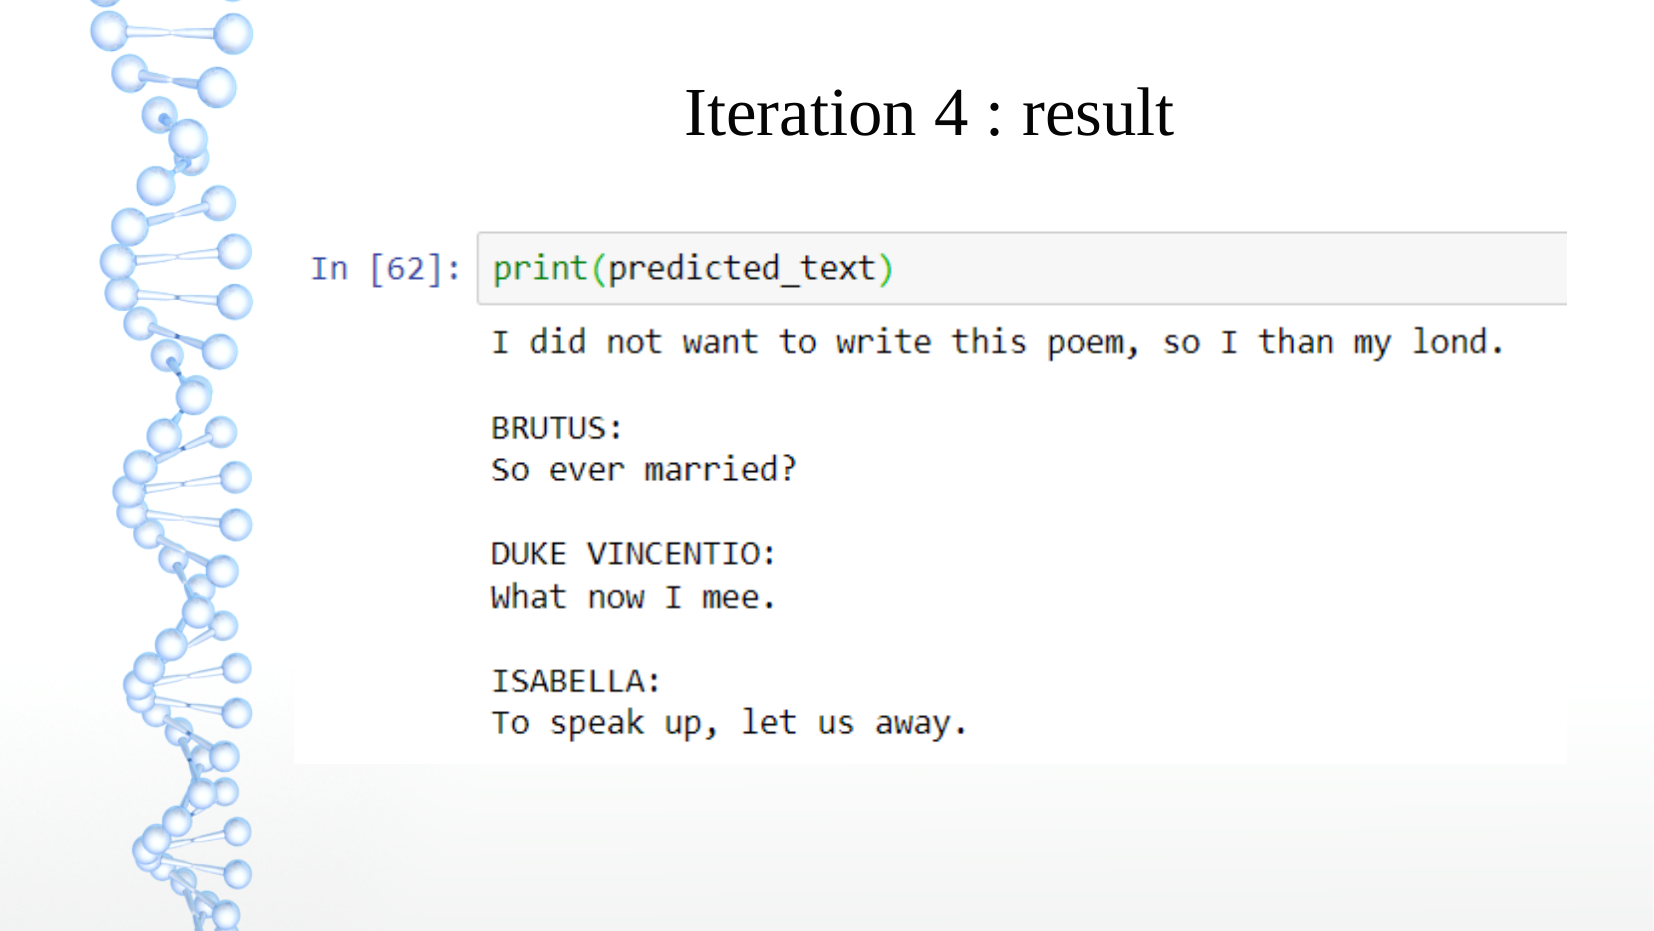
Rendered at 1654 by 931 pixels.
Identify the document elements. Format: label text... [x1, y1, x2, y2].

picture [0, 0, 1654, 931]
text_box Iteration 4 : result [265, 35, 1595, 189]
